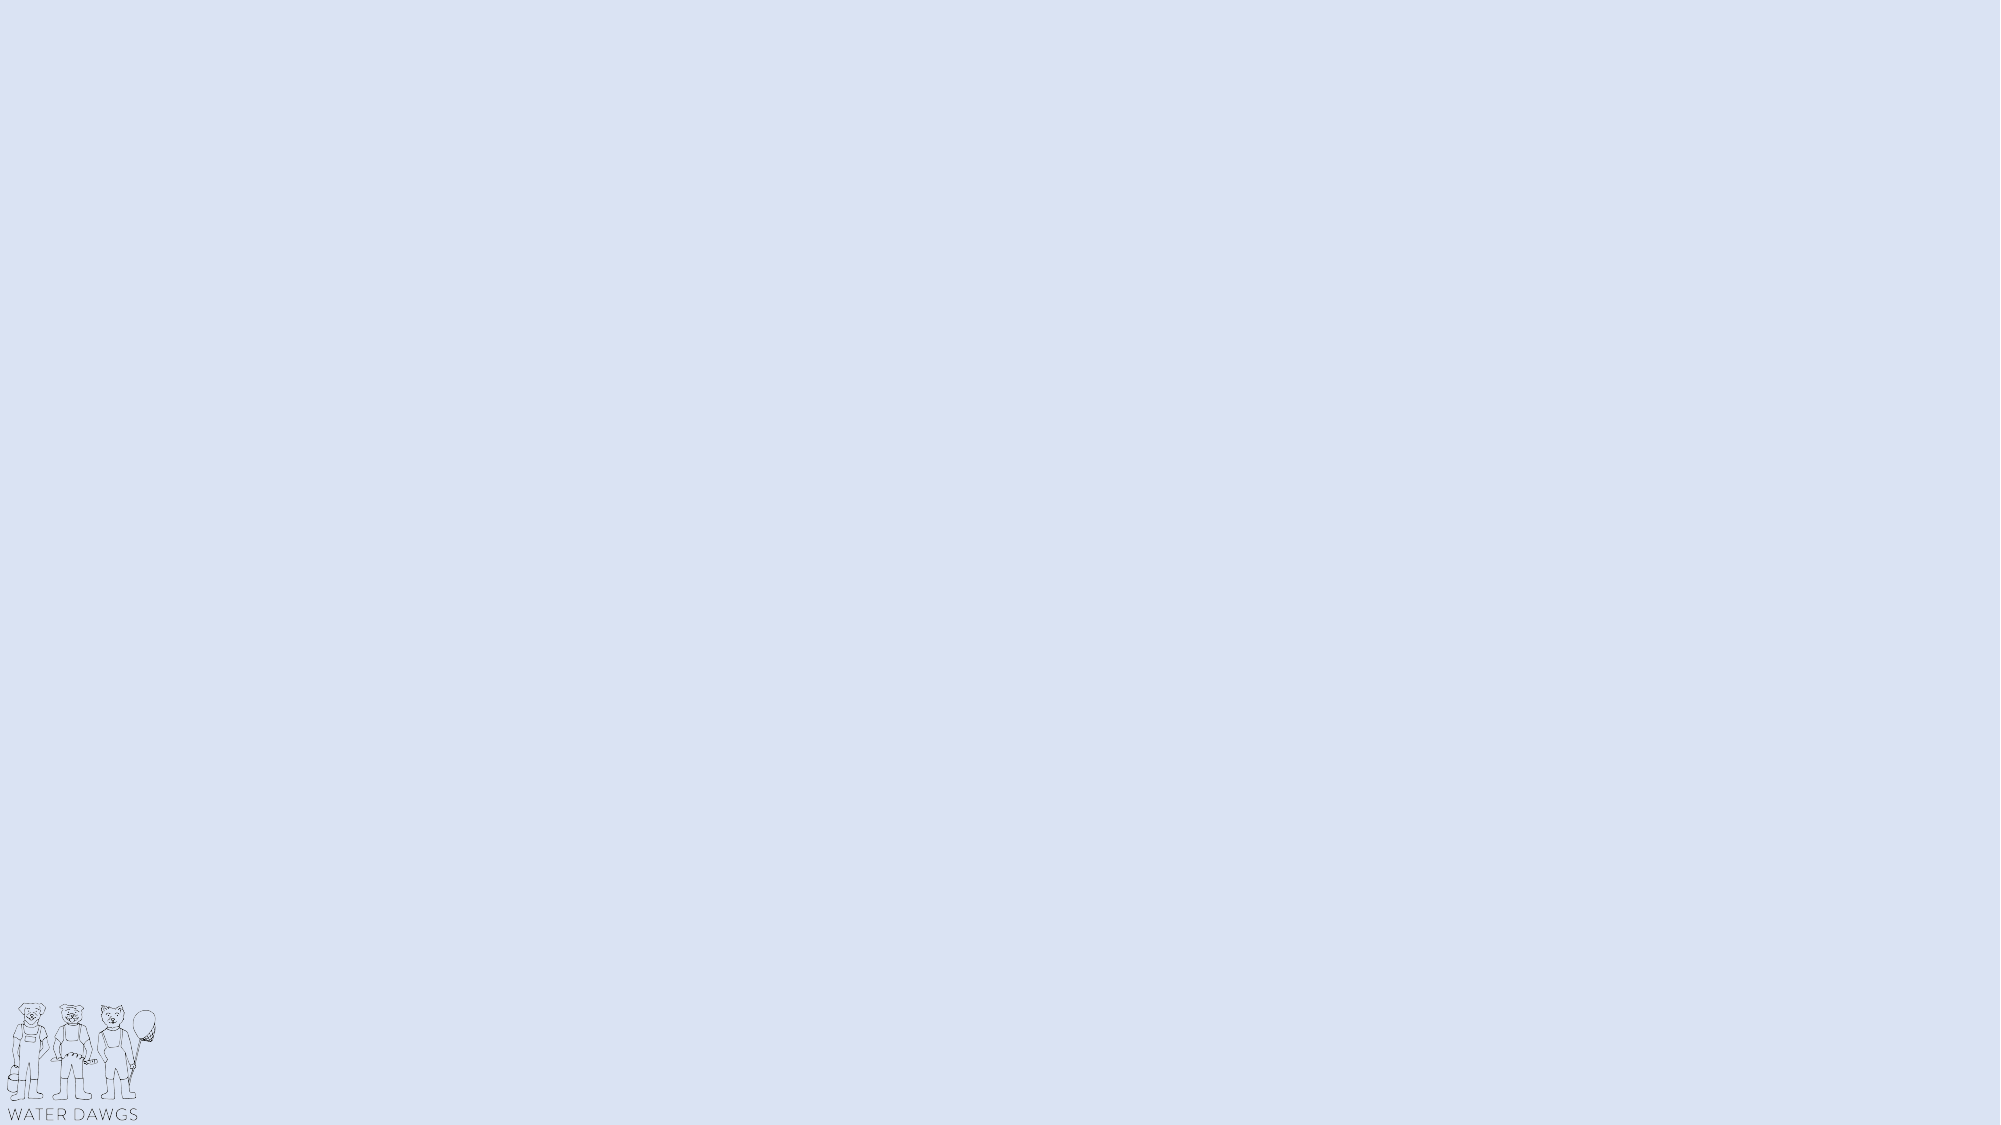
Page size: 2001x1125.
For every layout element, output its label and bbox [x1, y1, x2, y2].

picture [0, 967, 172, 1125]
